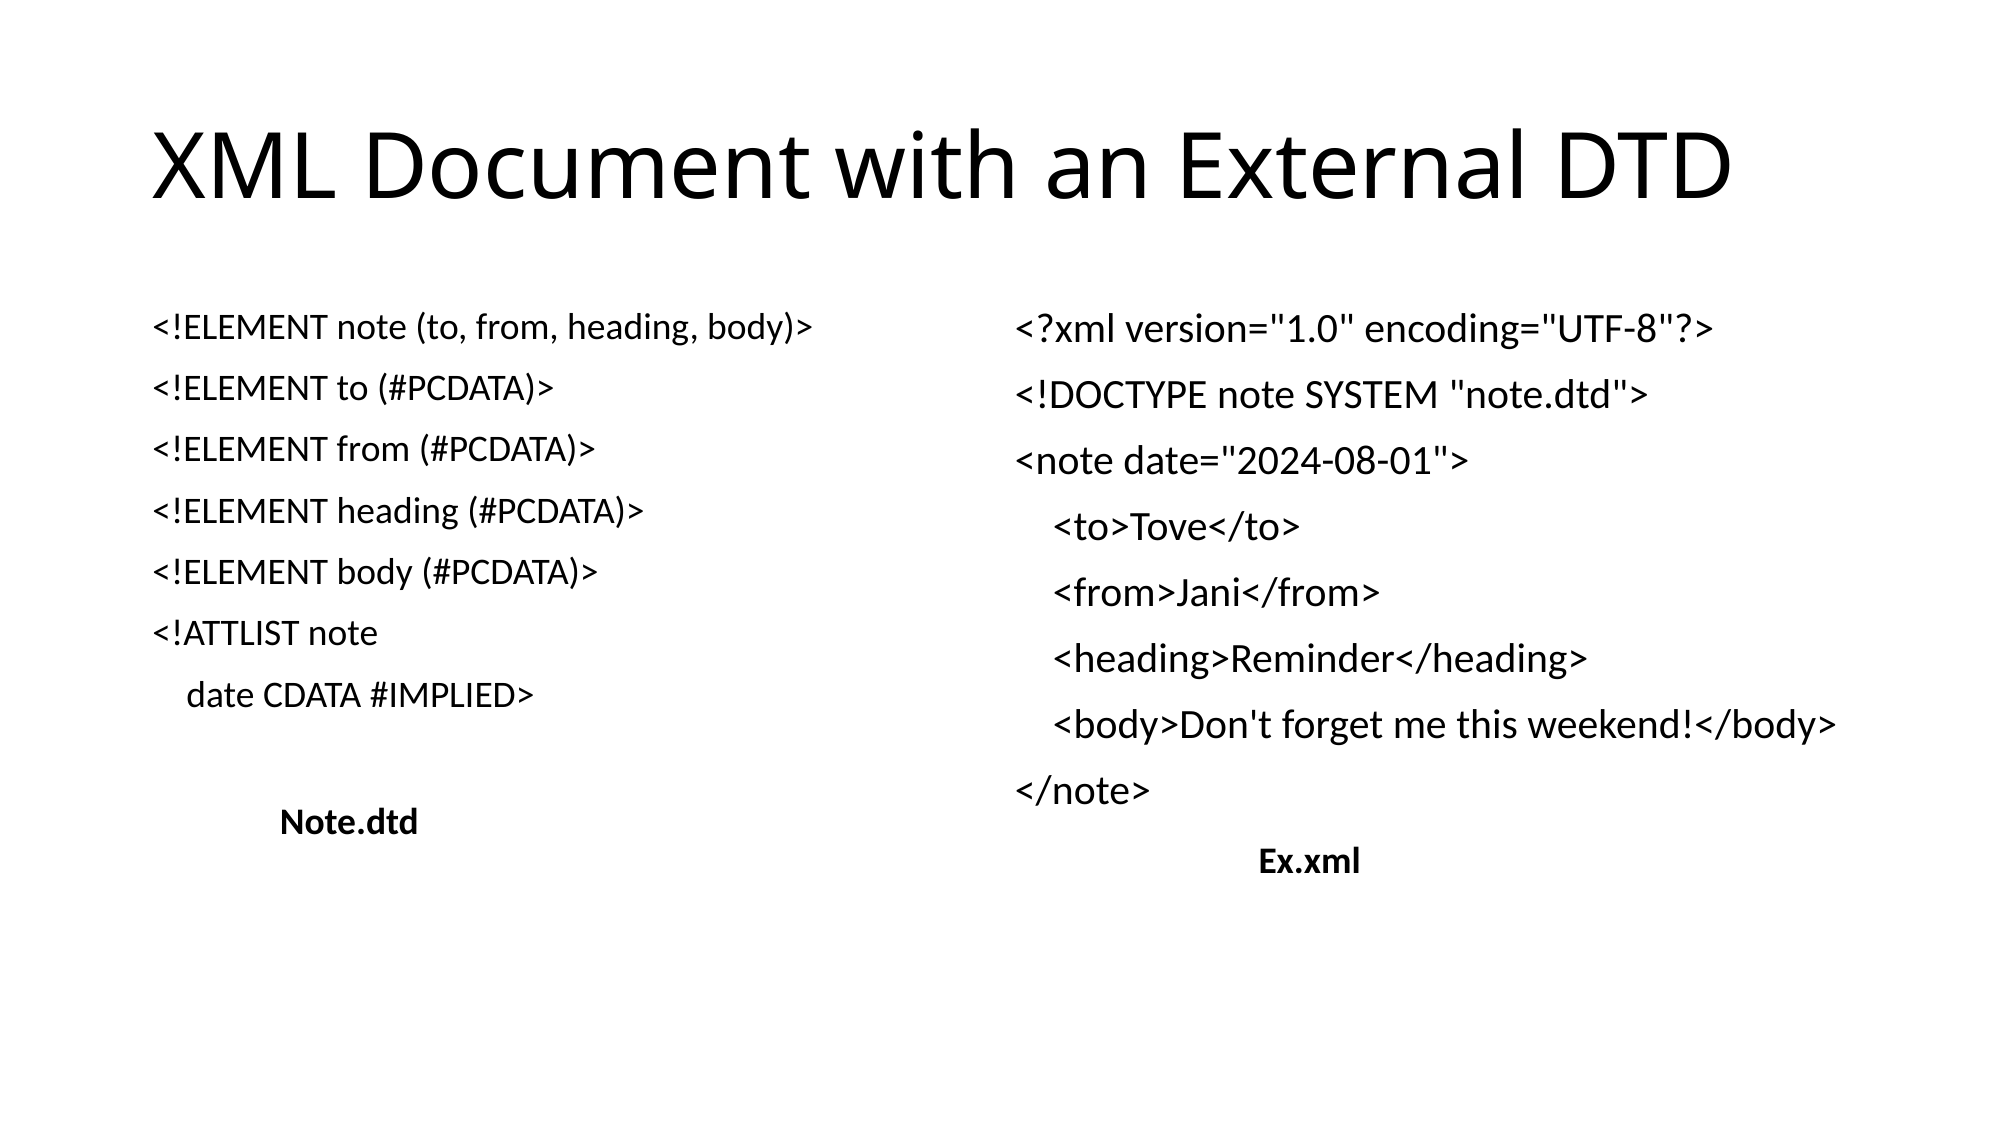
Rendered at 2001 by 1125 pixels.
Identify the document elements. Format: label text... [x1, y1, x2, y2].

text_box <?xml version="1.0" encoding="UTF-8"?> <!DOCTYPE note SYSTEM "note.dtd"> <note date="2024-08-01"> <to>Tove</to> <from>Jani</from> <heading>Reminder</heading> <body>Don't forget me this weekend!</body> </note> [999, 299, 1891, 1001]
title XML Document with an External DTD [137, 59, 1863, 278]
text_box Note.dtd [265, 790, 569, 850]
list <!ELEMENT note (to, from, heading, body)> <!ELEMENT to (#PCDATA)> <!ELEMENT from (#PCDATA)> <!ELEMENT heading (#PCDATA)> <!ELEMENT body (#PCDATA)> <!ATTLIST note date CDATA #IMPLIED> [137, 299, 865, 1001]
text_box Ex.xml [1243, 828, 1548, 889]
